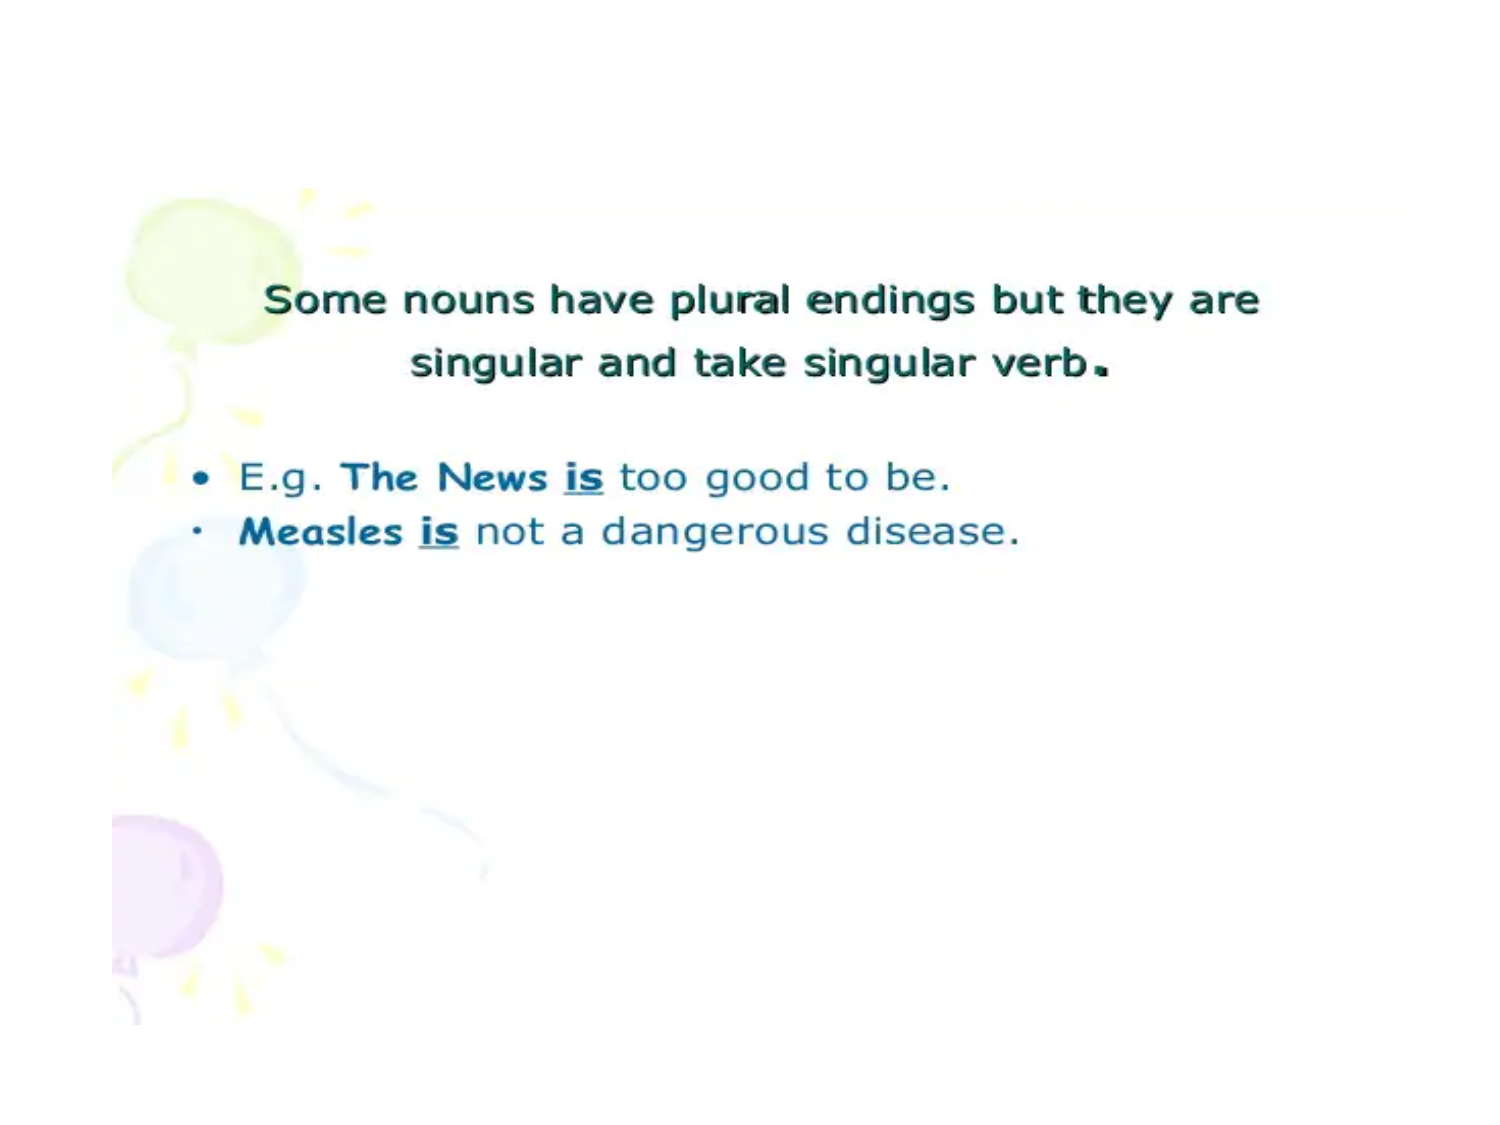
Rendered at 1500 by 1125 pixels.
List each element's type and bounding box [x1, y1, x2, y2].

picture [112, 188, 1413, 1026]
